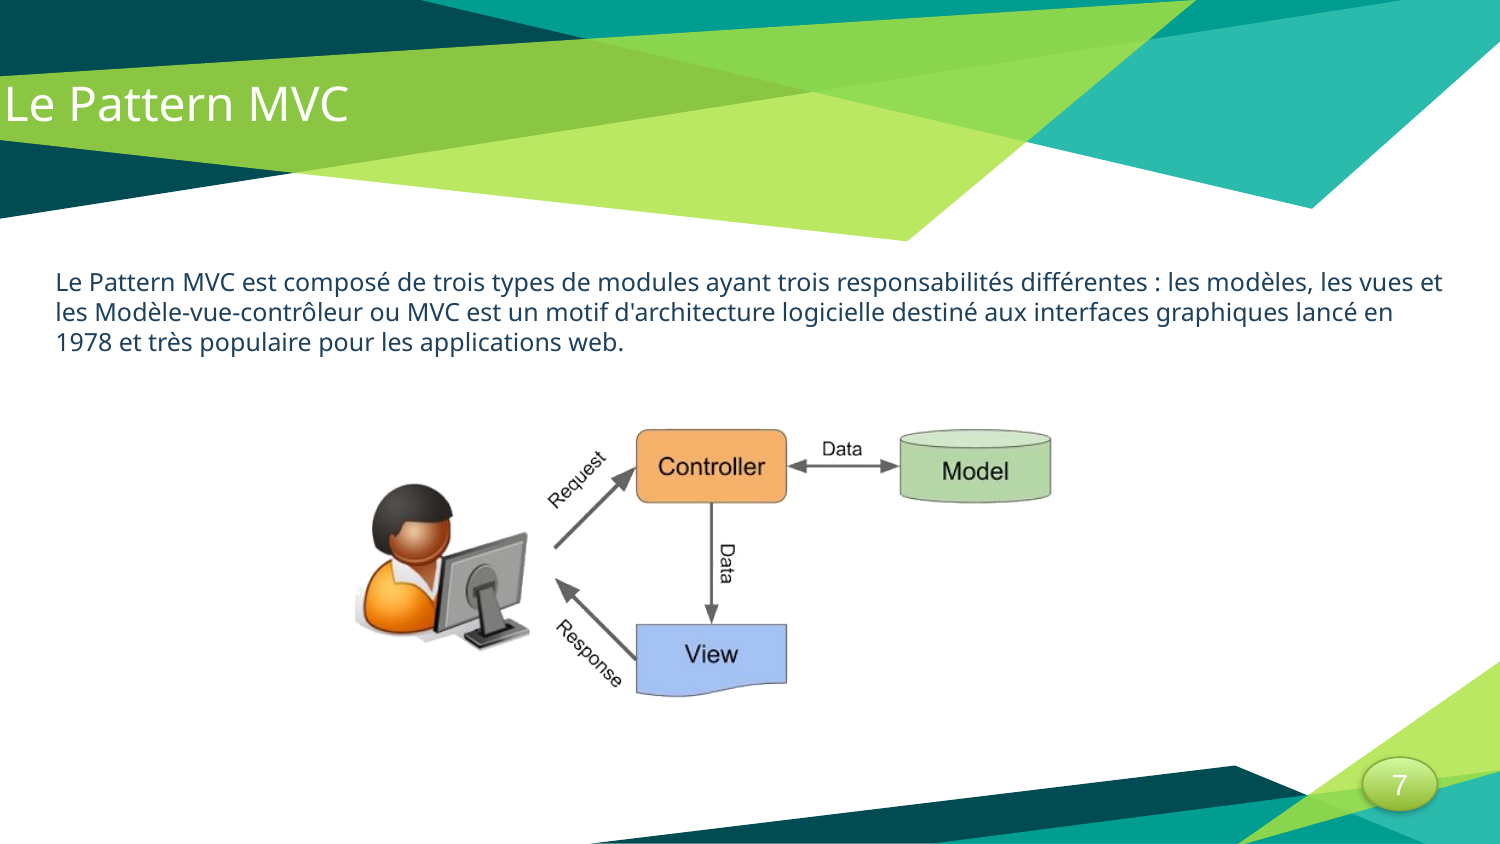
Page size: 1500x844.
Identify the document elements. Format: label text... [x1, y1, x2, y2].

text_box Le Pattern MVC est composé de trois types de modules ayant trois responsabilités différentes : les modèles, les vues et les Modèle-vue-contrôleur ou MVC est un motif d'architecture logicielle destiné aux interfaces graphiques lancé en 1978 et très populaire pour les applications web. [40, 259, 1468, 399]
title Le Pattern MVC [0, 58, 723, 199]
text_box 7 [1361, 756, 1439, 812]
picture [355, 417, 1063, 707]
